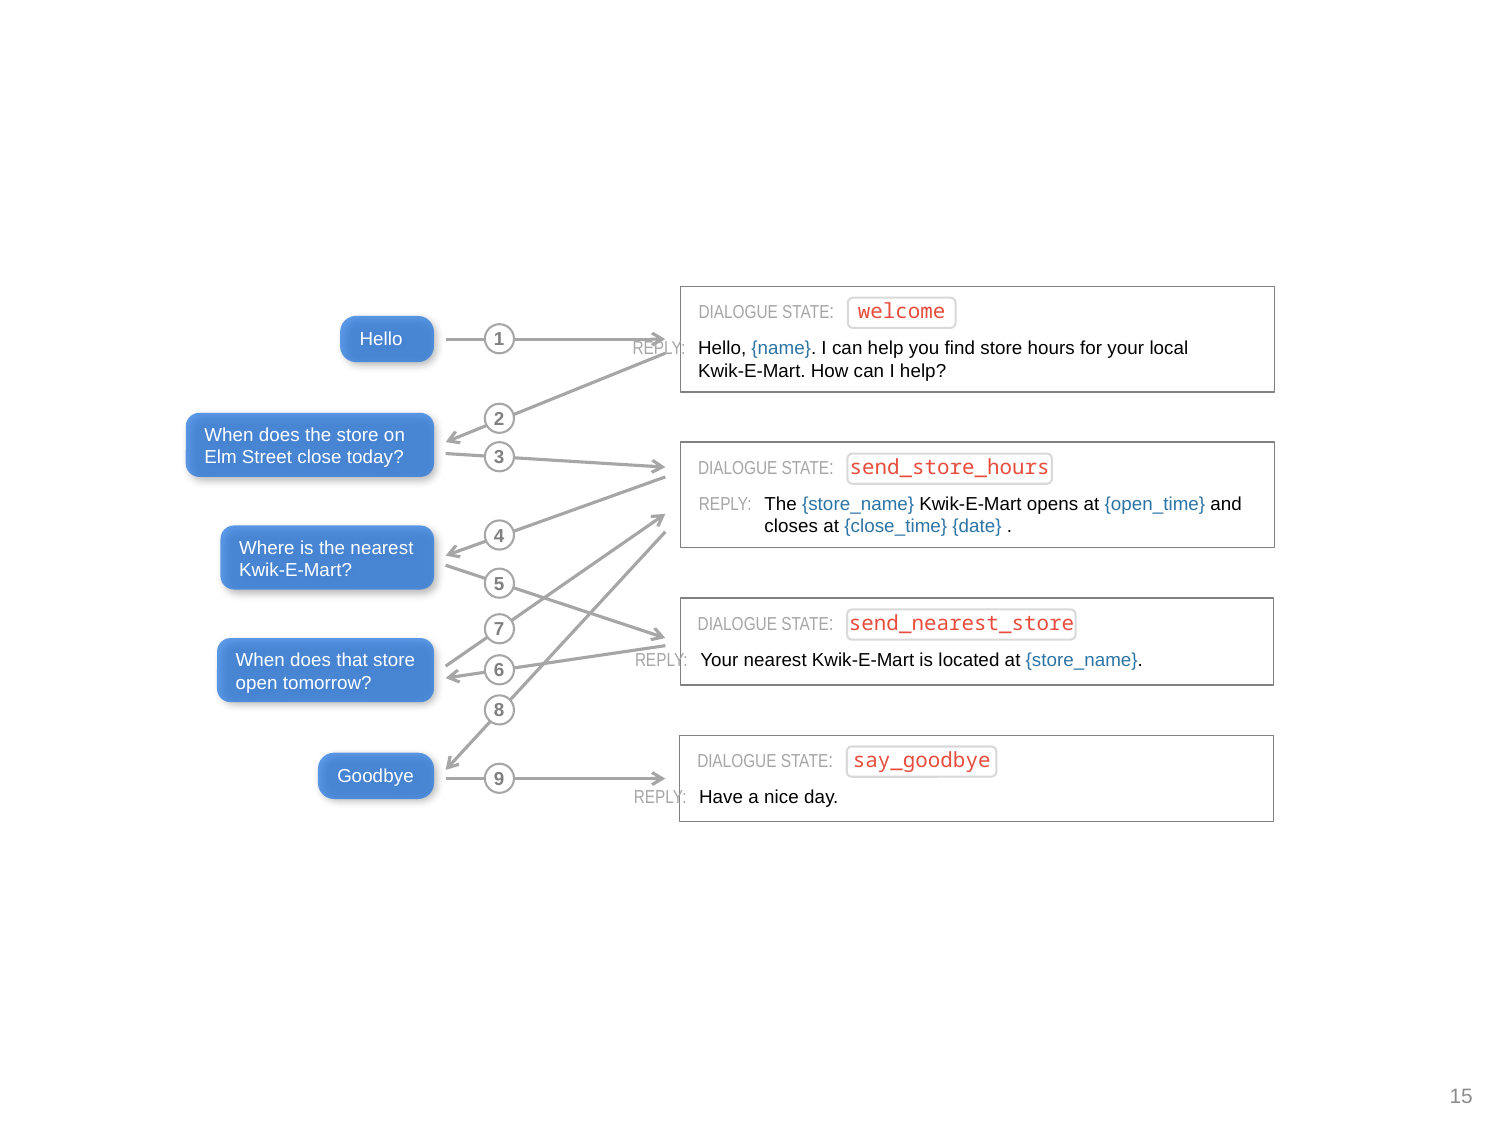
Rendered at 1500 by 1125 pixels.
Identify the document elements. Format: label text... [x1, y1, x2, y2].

slide_number 15 [1137, 1065, 1488, 1125]
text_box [185, 285, 1275, 822]
